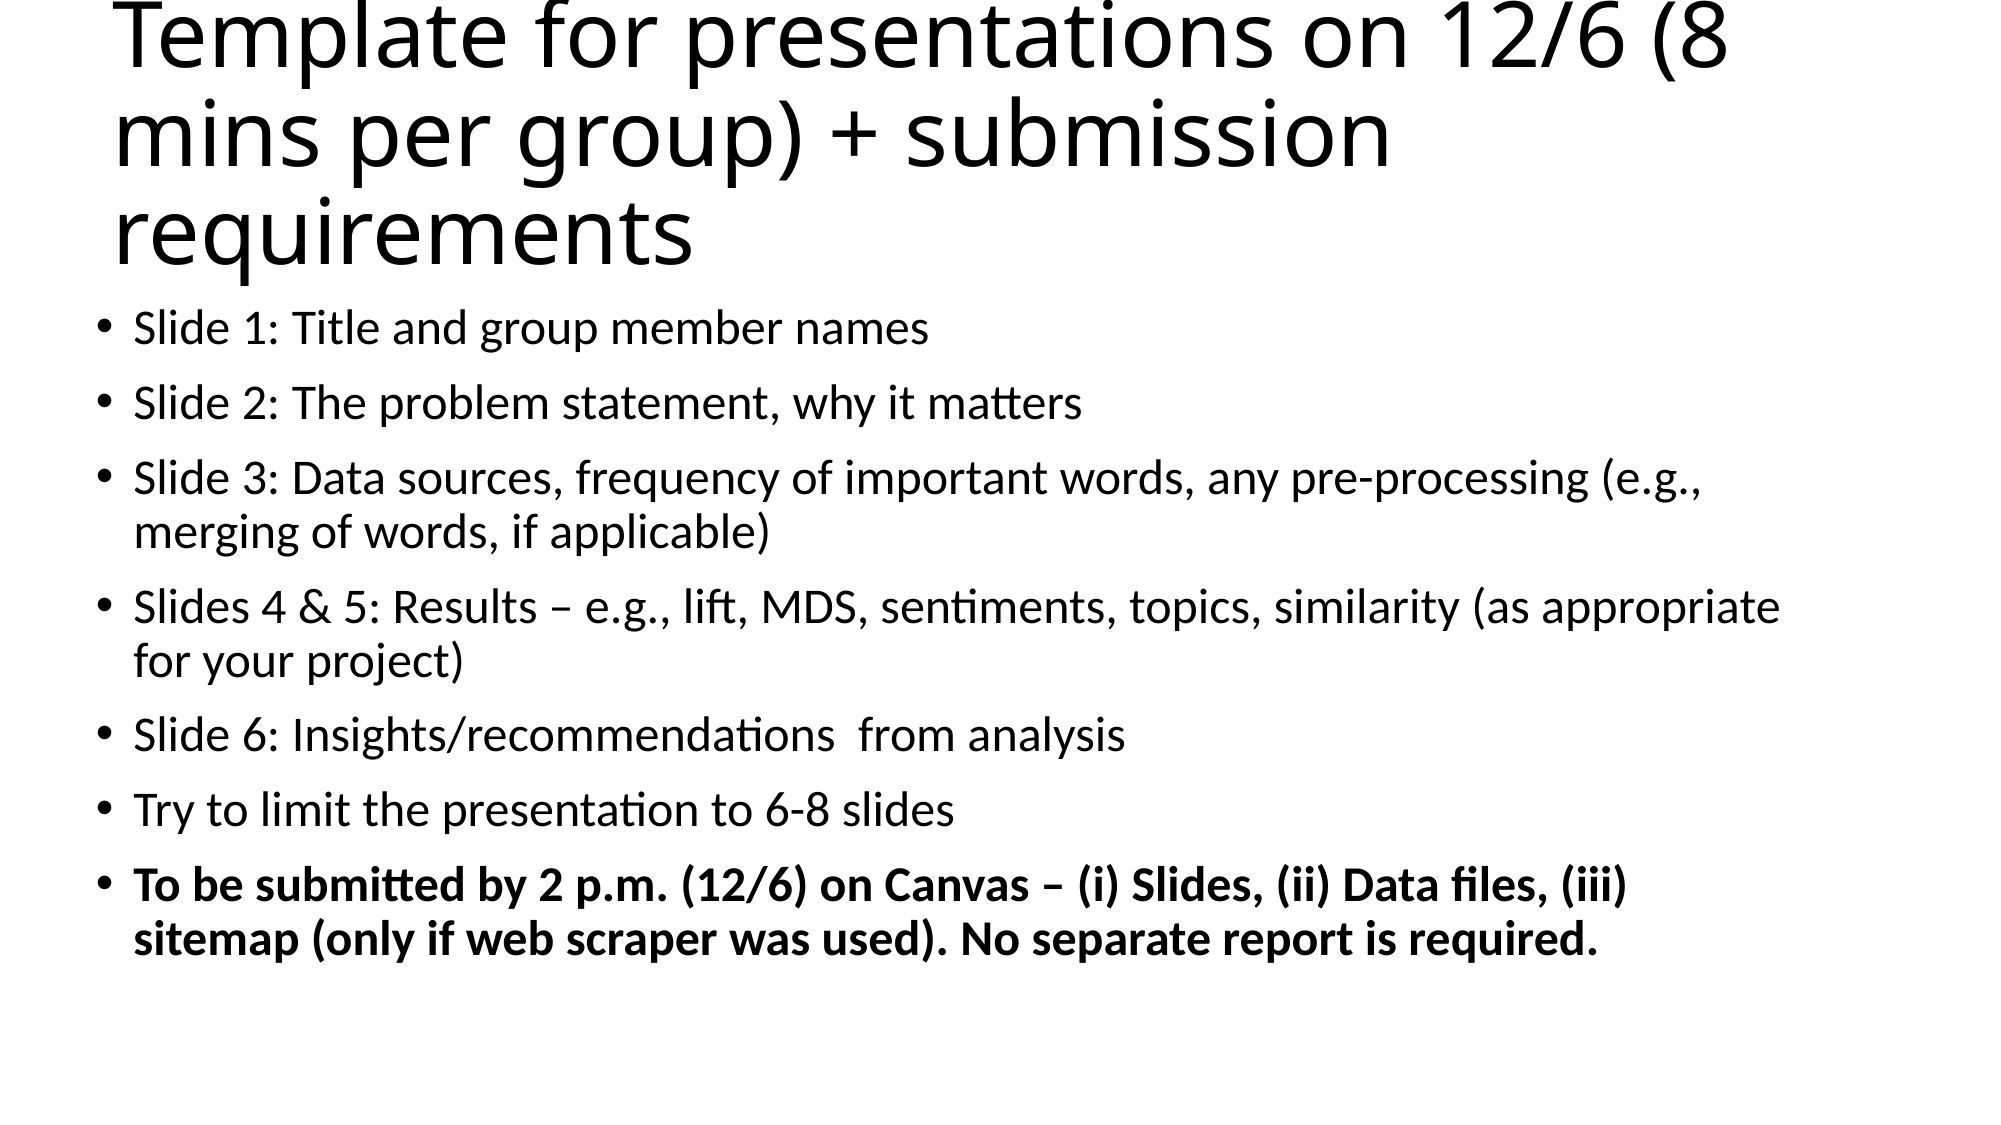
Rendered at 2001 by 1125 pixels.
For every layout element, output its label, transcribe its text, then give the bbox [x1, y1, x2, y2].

title Template for presentations on 12/6 (8 mins per group) + submission requirements [97, 27, 1823, 246]
list Slide 1: Title and group member names Slide 2: The problem statement, why it matters Slide 3: Data sources, frequency of important words, any pre-processing (e.g., merging of words, if applicable) Slides 4 & 5: Results – e.g., lift, MDS, sentiments, topics, similarity (as appropriate for your project) Slide 6: Insights/recommendations from analysis Try to limit the presentation to 6-8 slides To be submitted by 2 p.m. (12/6) on Canvas – (i) Slides, (ii) Data files, (iii) sitemap (only if web scraper was used). No separate report is required. [80, 293, 1806, 1008]
